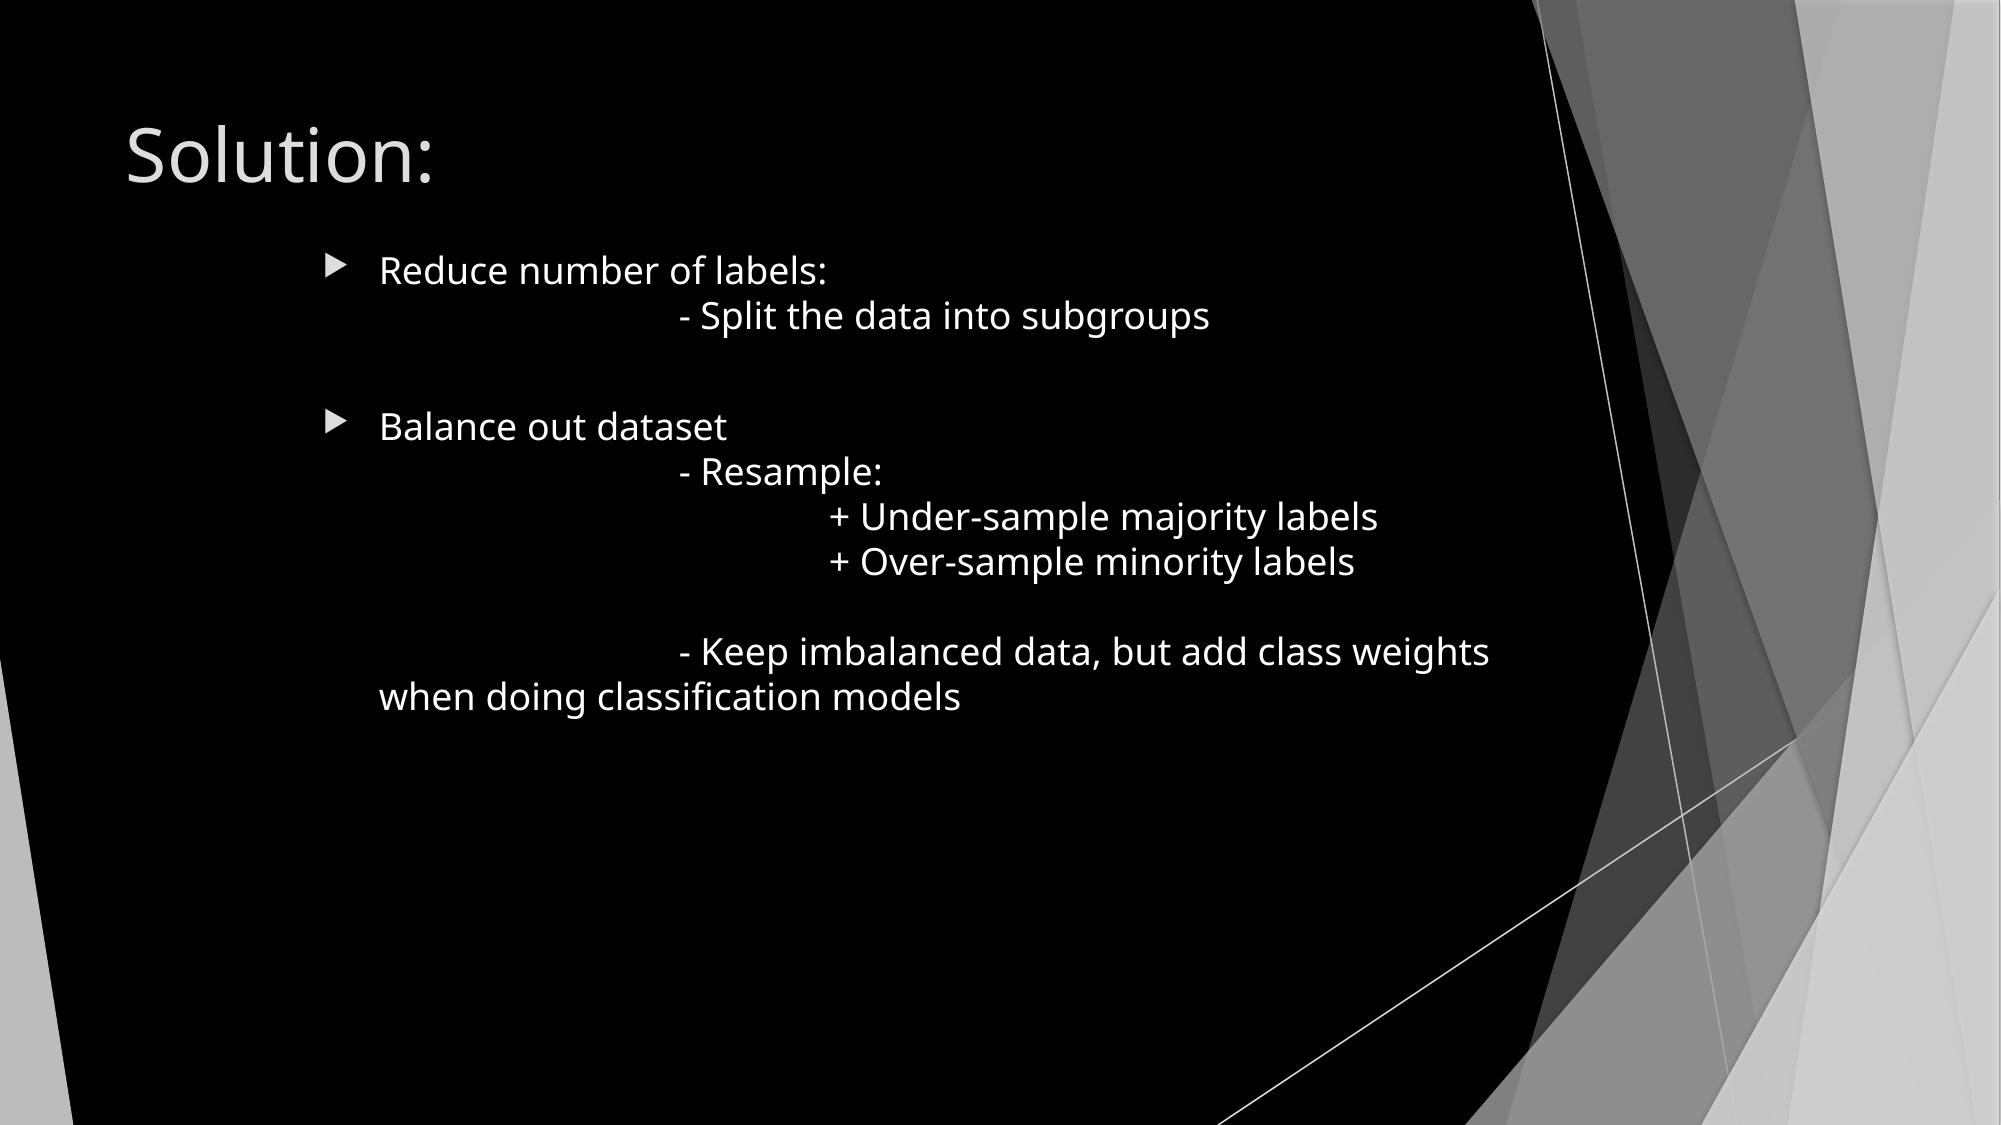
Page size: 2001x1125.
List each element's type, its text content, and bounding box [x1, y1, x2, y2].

text_box Reduce number of labels: - Split the data into subgroups Balance out dataset - Resample: + Under-sample majority labels + Over-sample minority labels - Keep imbalanced data, but add class weights when doing classification models [307, 239, 1568, 1015]
text_box Solution: [111, 99, 1522, 317]
